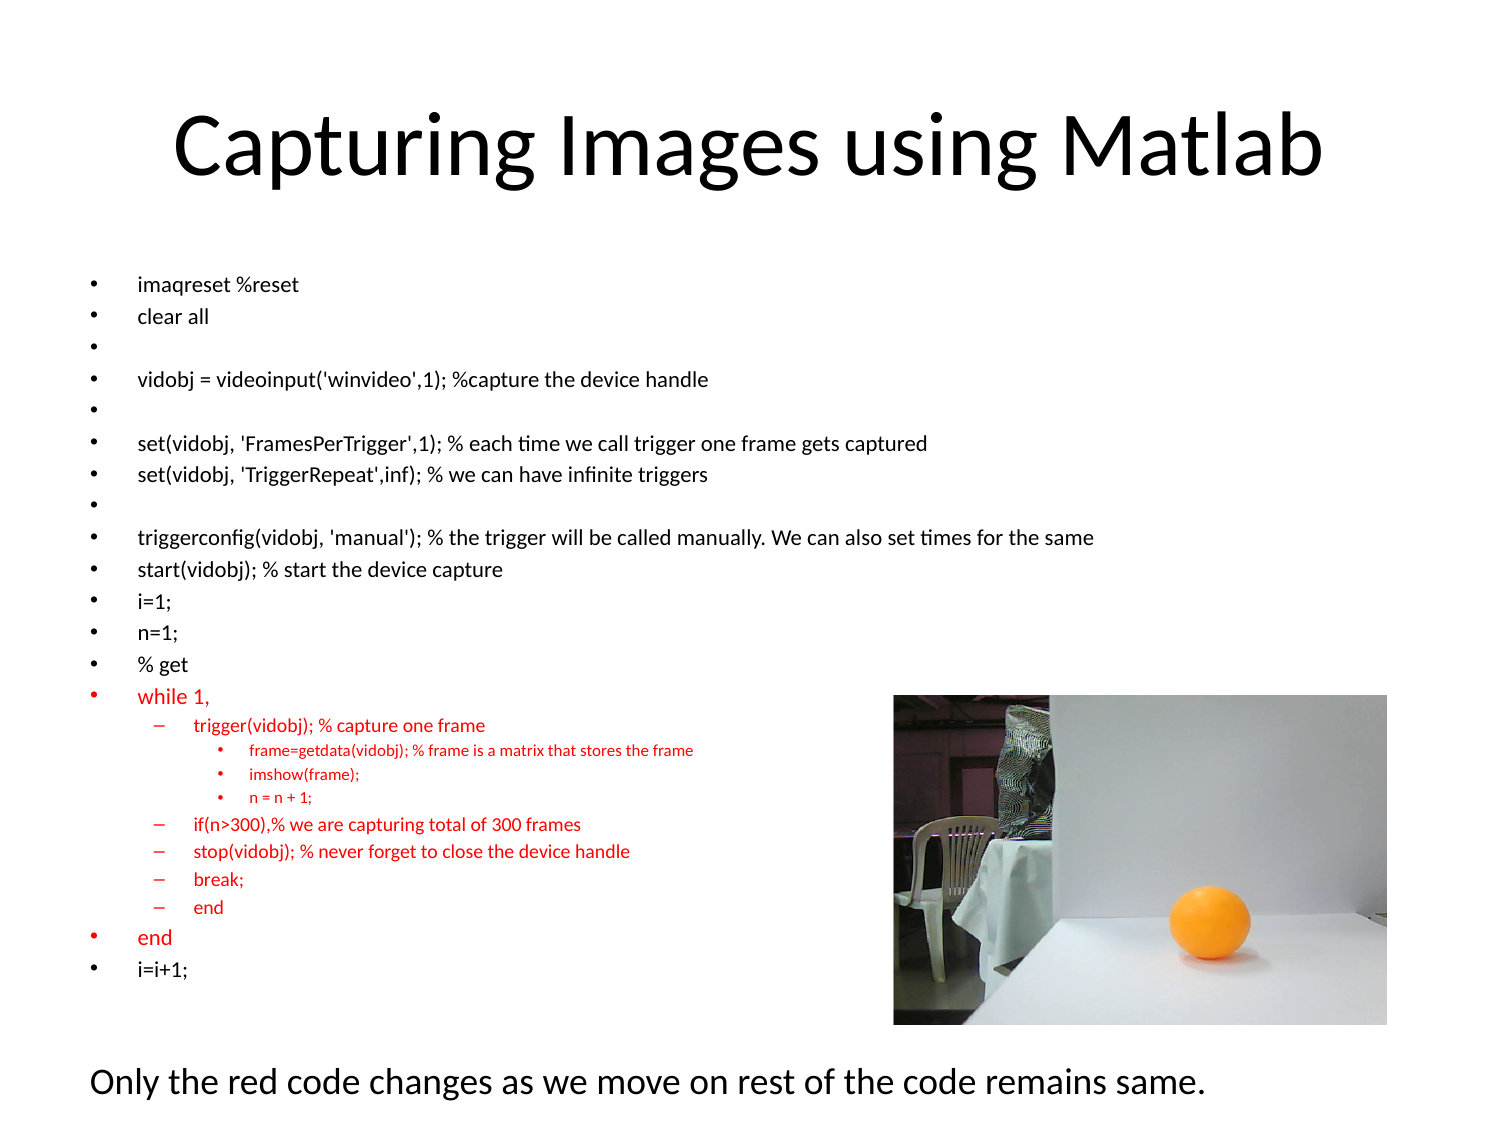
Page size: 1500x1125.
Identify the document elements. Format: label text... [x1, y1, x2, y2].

picture [837, 674, 1443, 1063]
text_box Only the red code changes as we move on rest of the code remains same. [74, 1049, 1338, 1110]
list imaqreset %reset clear all vidobj = videoinput('winvideo',1); %capture the device handle set(vidobj, 'FramesPerTrigger',1); % each time we call trigger one frame gets captured set(vidobj, 'TriggerRepeat',inf); % we can have infinite triggers triggerconfig(vidobj, 'manual'); % the trigger will be called manually. We can also set times for the same start(vidobj); % start the device capture i=1; n=1; % get while 1, trigger(vidobj); % capture one frame frame=getdata(vidobj); % frame is a matrix that stores the frame imshow(frame); n = n + 1; if(n>300),% we are capturing total of 300 frames stop(vidobj); % never forget to close the device handle break; end end i=i+1; [75, 262, 1425, 1005]
title Capturing Images using Matlab [75, 45, 1425, 233]
